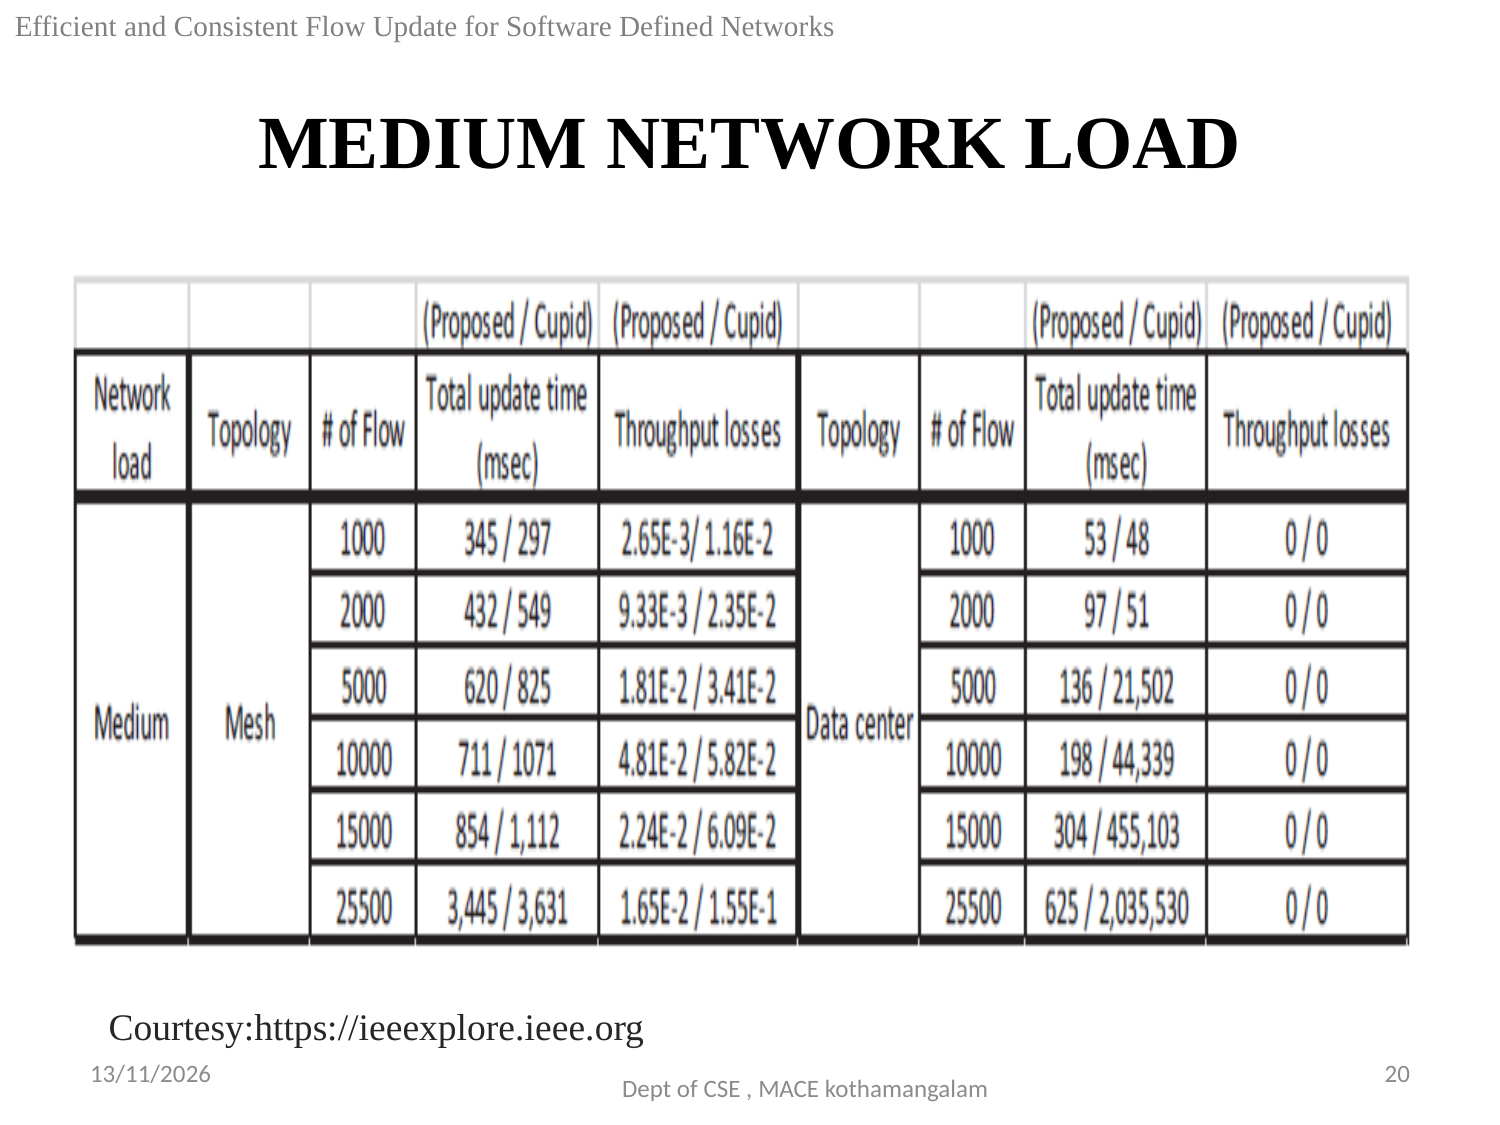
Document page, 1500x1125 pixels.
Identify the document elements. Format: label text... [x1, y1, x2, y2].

picture [51, 234, 1500, 962]
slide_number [75, 1042, 425, 1103]
text_box Courtesy:https://ieeexplore.ieee.org [93, 996, 868, 1101]
footer Dept of CSE , MACE kothamangalam [480, 1050, 1131, 1125]
slide_number 20 [1074, 1042, 1425, 1103]
text_box Efficient and Consistent Flow Update for Software Defined Networks [0, 0, 856, 95]
title MEDIUM NETWORK LOAD [75, 45, 1425, 232]
